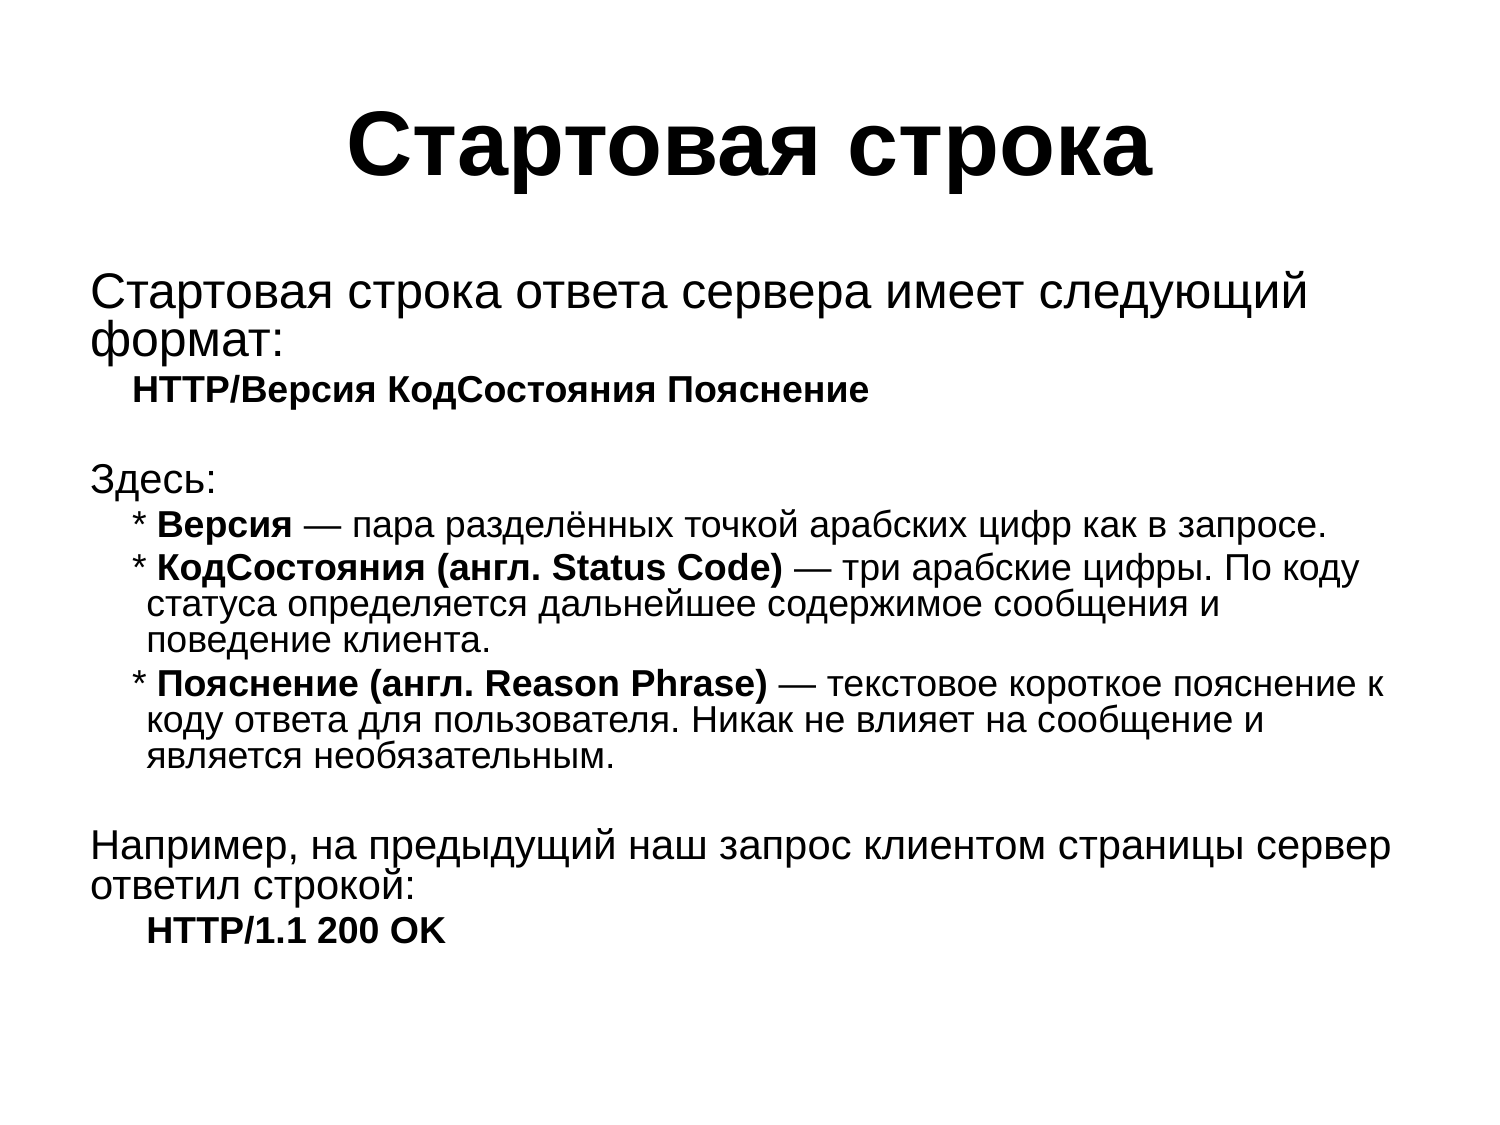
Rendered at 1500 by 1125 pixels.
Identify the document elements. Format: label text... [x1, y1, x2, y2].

title Стартовая строка [74, 44, 1426, 233]
list Стартовая строка ответа сервера имеет следующий формат: HTTP/Версия КодСостояния Пояснение Здесь: * Версия — пара разделённых точкой арабских цифр как в запросе. * КодСостояния (англ. Status Code) — три арабские цифры. По коду статуса определяется дальнейшее содержимое сообщения и поведение клиента. * Пояснение (англ. Reason Phrase) — текстовое короткое пояснение к коду ответа для пользователя. Никак не влияет на сообщение и является необязательным. Например, на предыдущий наш запрос клиентом страницы сервер ответил строкой: HTTP/1.1 200 OK [74, 262, 1426, 1006]
